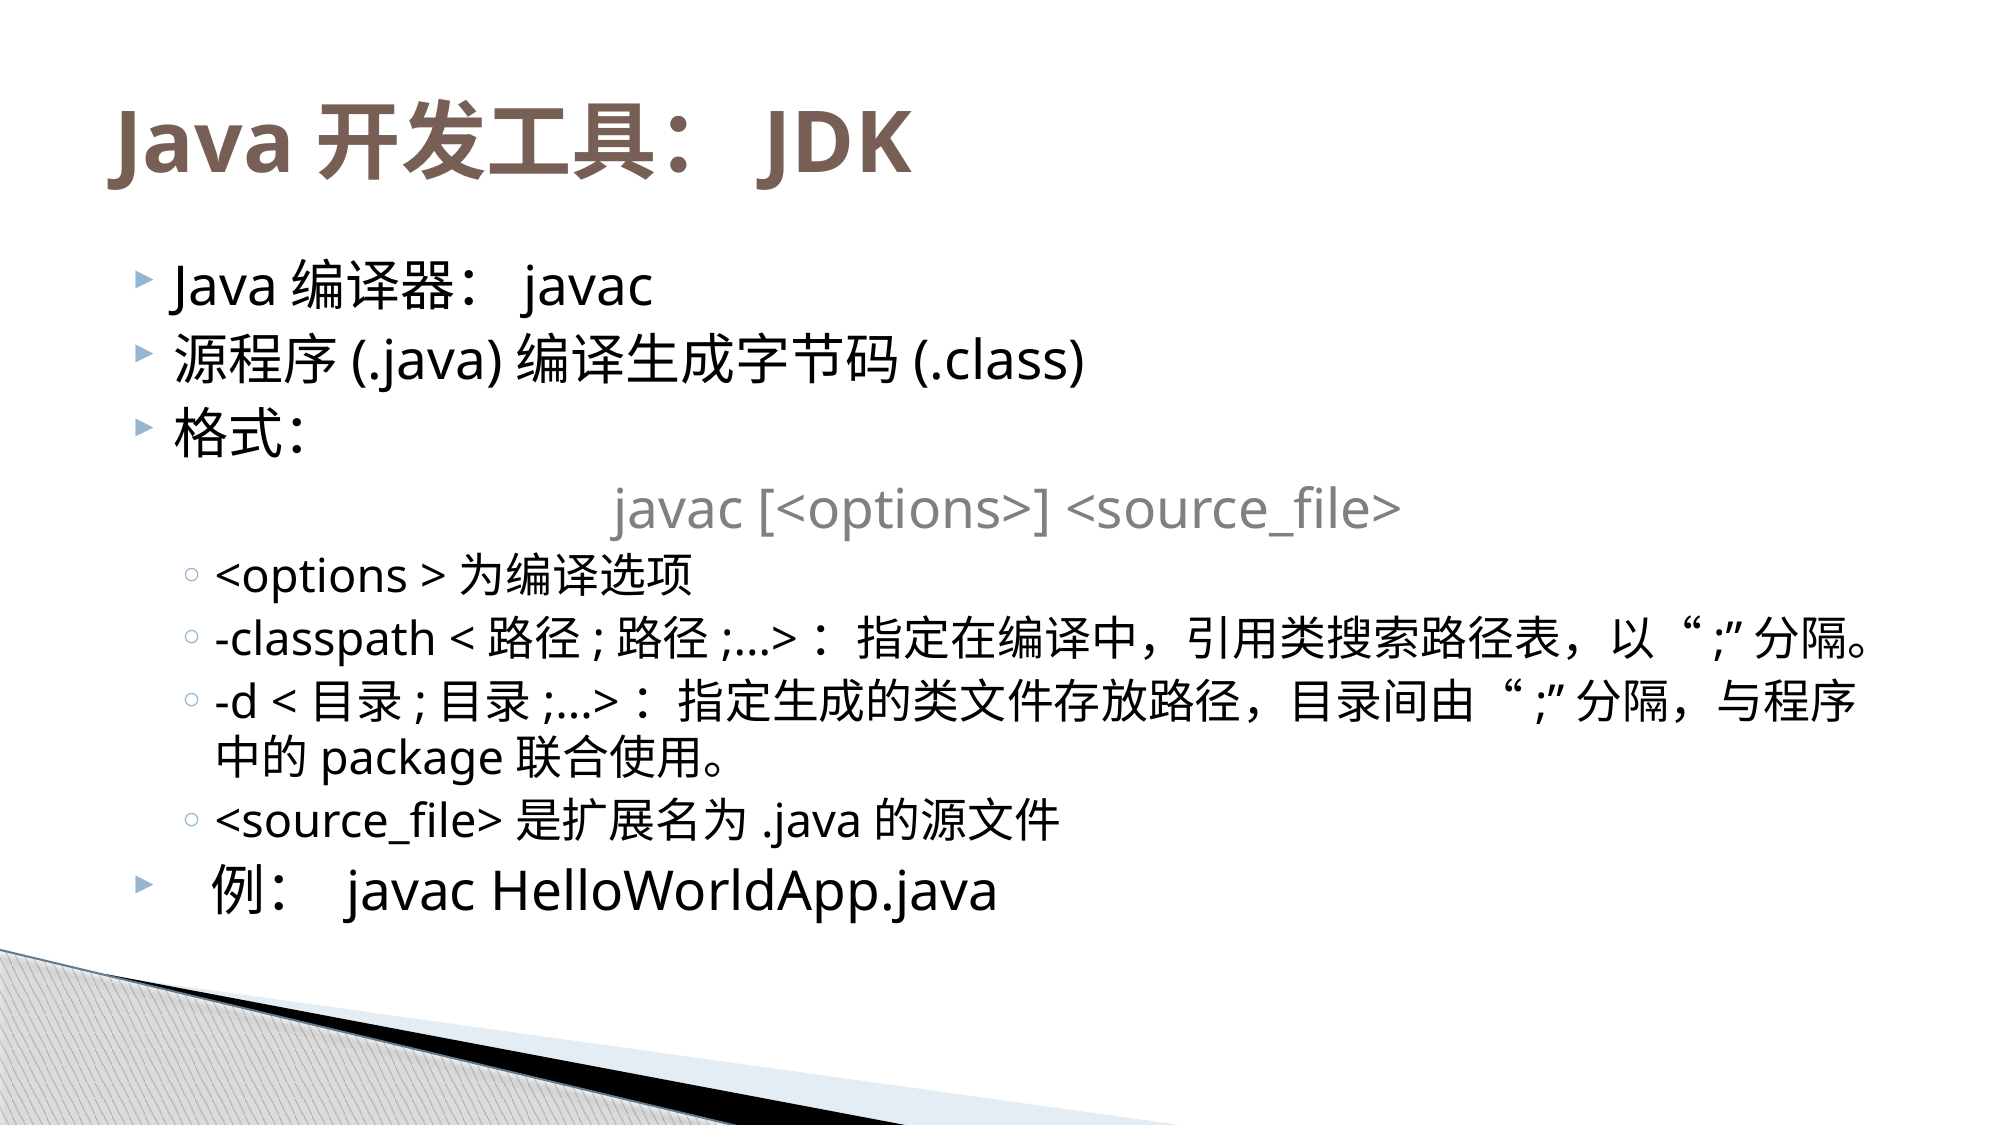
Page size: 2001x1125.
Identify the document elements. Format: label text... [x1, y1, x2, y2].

list Java编译器：javac 源程序(.java)编译生成字节码(.class) 格式： javac [<options>] <source_file> <options >为编译选项 -classpath <路径;路径;...>：指定在编译中，引用类搜索路径表，以“;”分隔。 -d <目录;目录;...>：指定生成的类文件存放路径，目录间由“;”分隔，与程序中的package联合使用。 <source_file>是扩展名为.java的源文件 例： javac HelloWorldApp.java [99, 243, 1900, 986]
title Java开发工具：JDK [99, 45, 1900, 233]
